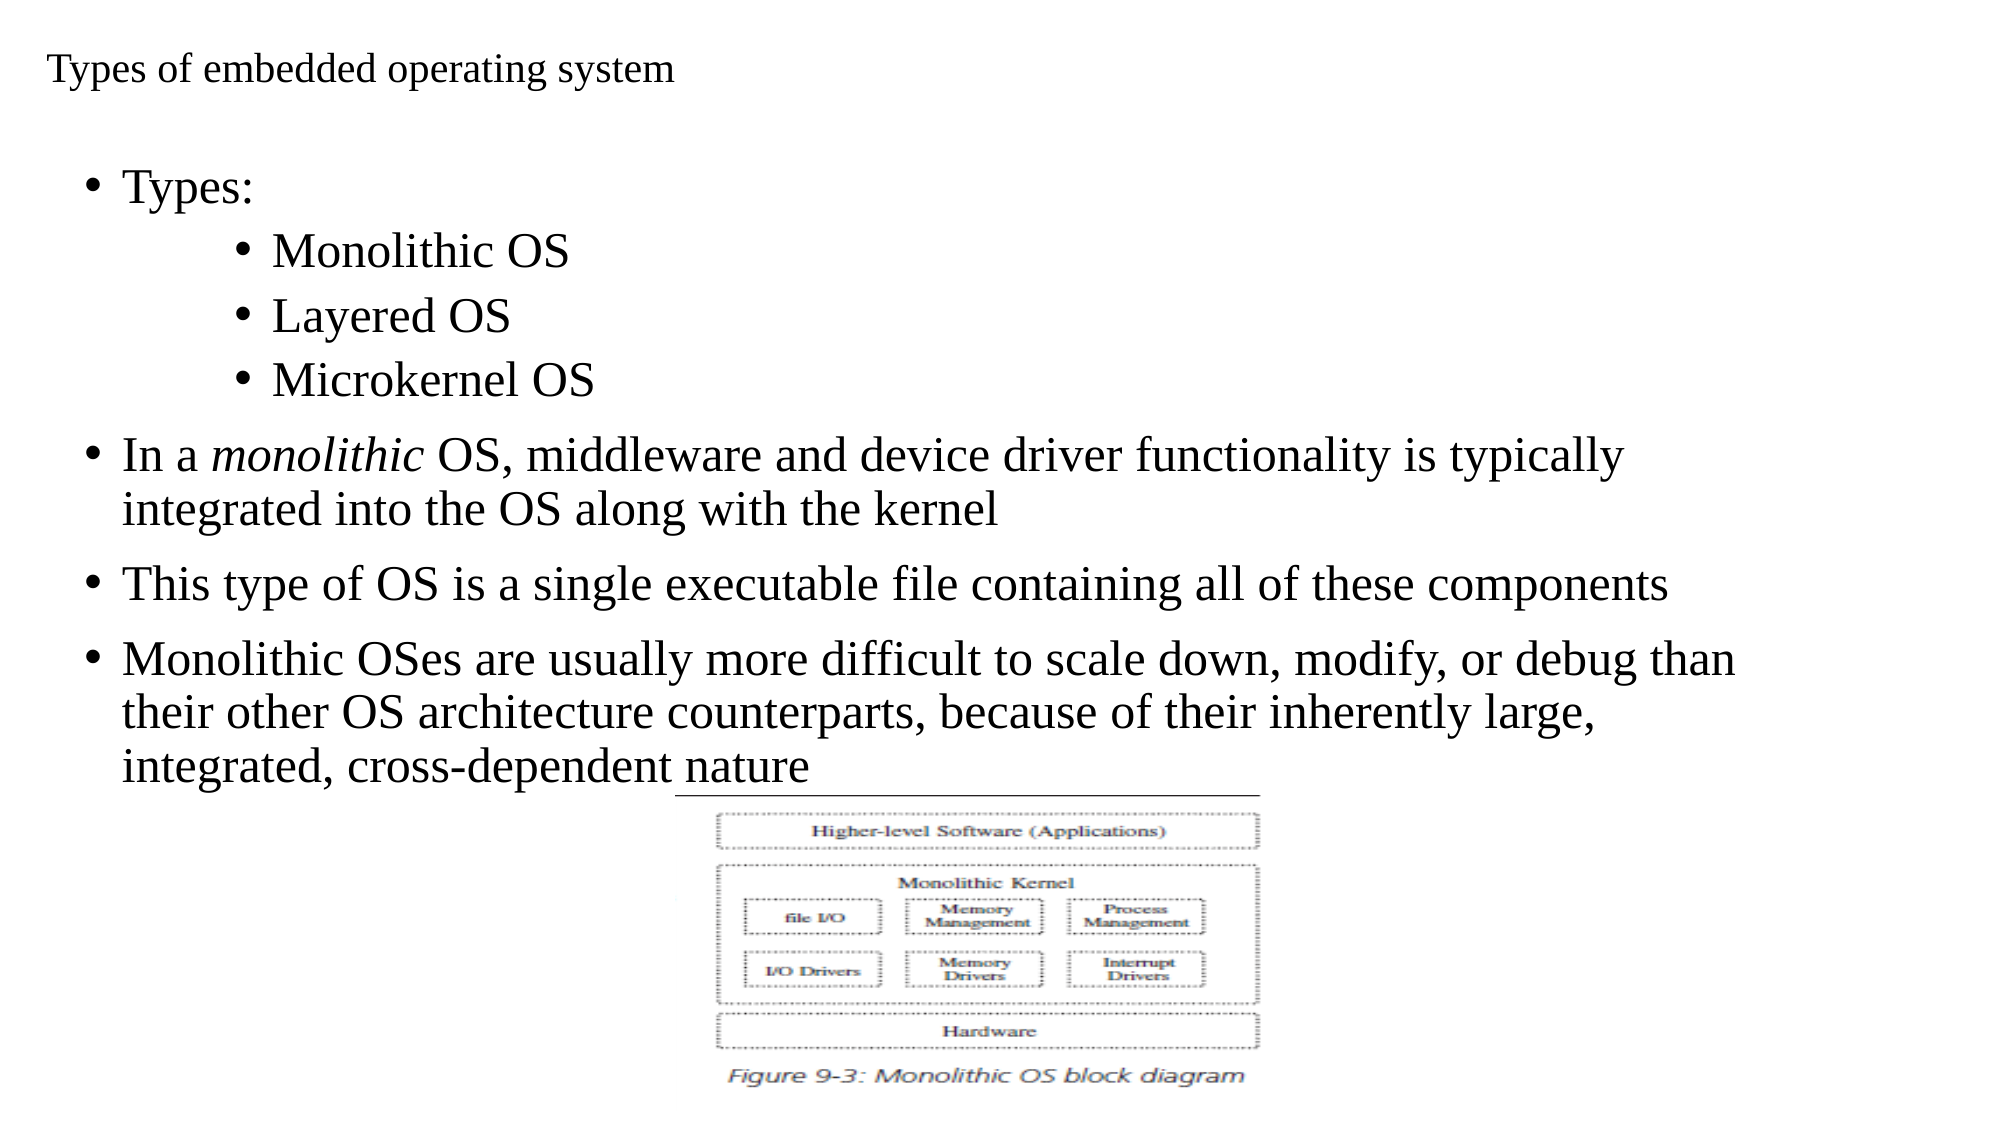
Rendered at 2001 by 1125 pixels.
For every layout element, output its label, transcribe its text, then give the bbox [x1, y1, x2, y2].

picture [675, 795, 1298, 1111]
title Types of embedded operating system [31, 38, 1757, 99]
list Types: Monolithic OS Layered OS Microkernel OS In a monolithic OS, middleware and device driver functionality is typically integrated into the OS along with the kernel This type of OS is a single executable file containing all of these components Monolithic OSes are usually more difficult to scale down, modify, or debug than their other OS architecture counterparts, because of their inherently large, integrated, cross-dependent nature [69, 152, 1835, 1111]
